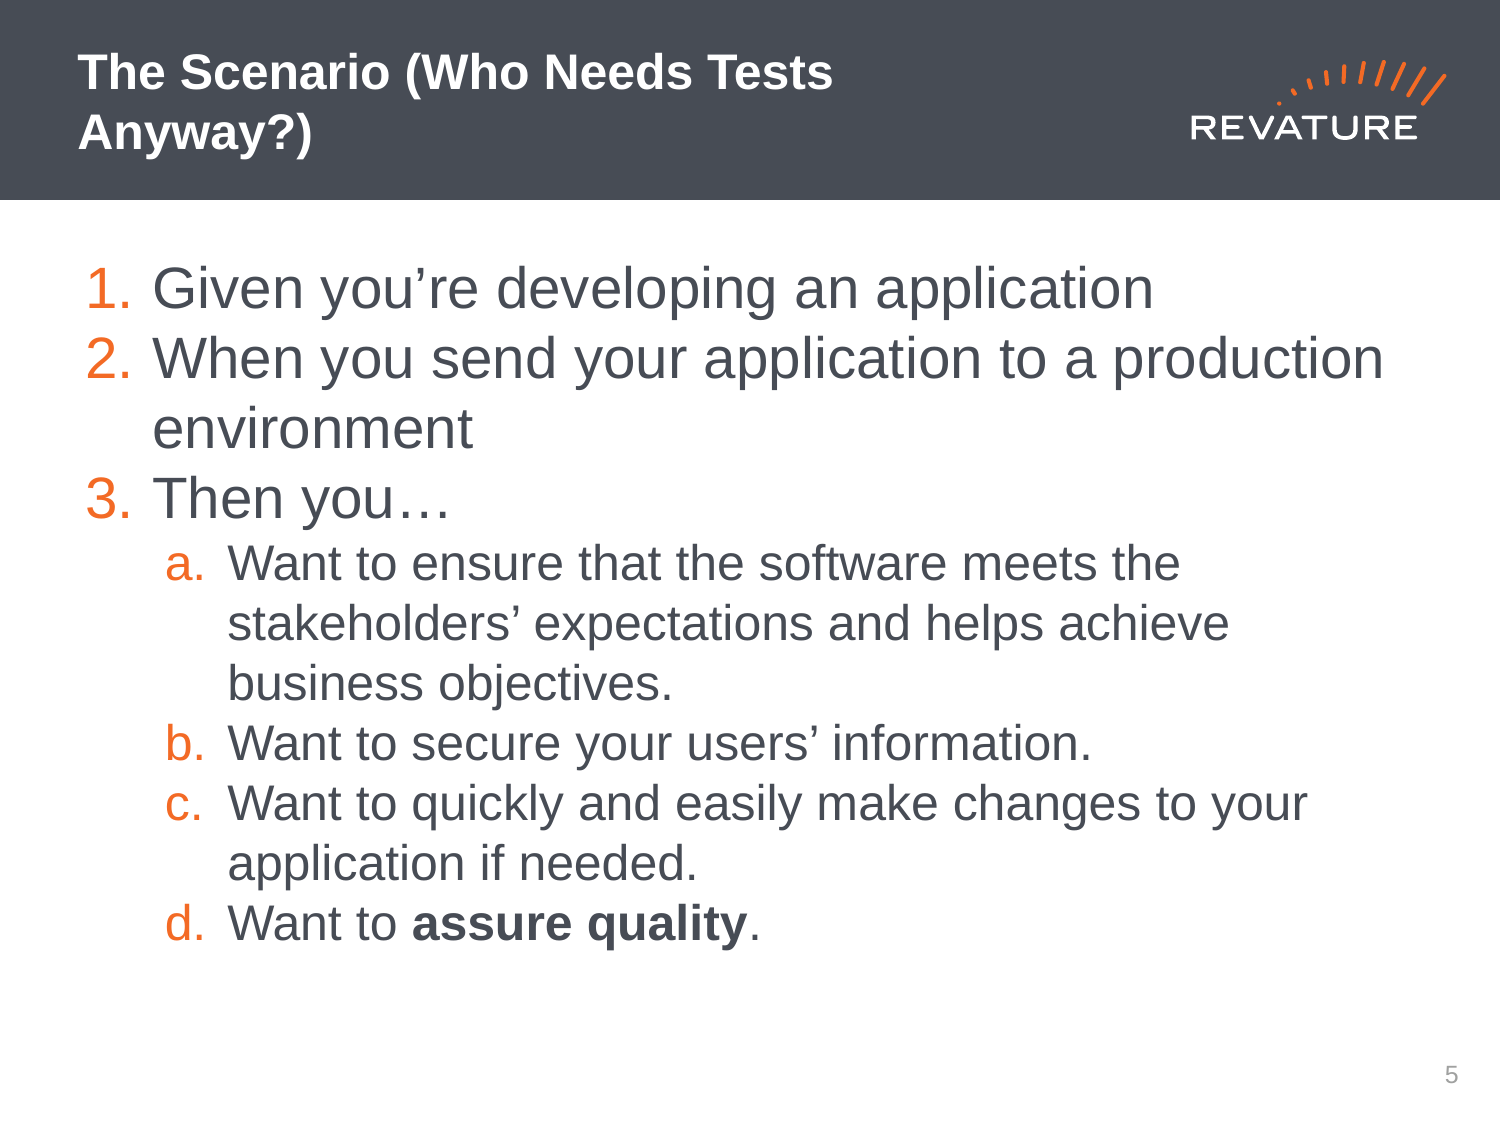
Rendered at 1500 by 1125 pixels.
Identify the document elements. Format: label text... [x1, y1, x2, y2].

list Given you’re developing an application When you send your application to a production environment Then you… Want to ensure that the software meets the stakeholders’ expectations and helps achieve business objectives. Want to secure your users’ information. Want to quickly and easily make changes to your application if needed. Want to assure quality. [62, 243, 1438, 986]
title The Scenario (Who Needs Tests Anyway?) [62, 0, 1084, 200]
slide_number ‹#› [1332, 1043, 1474, 1104]
